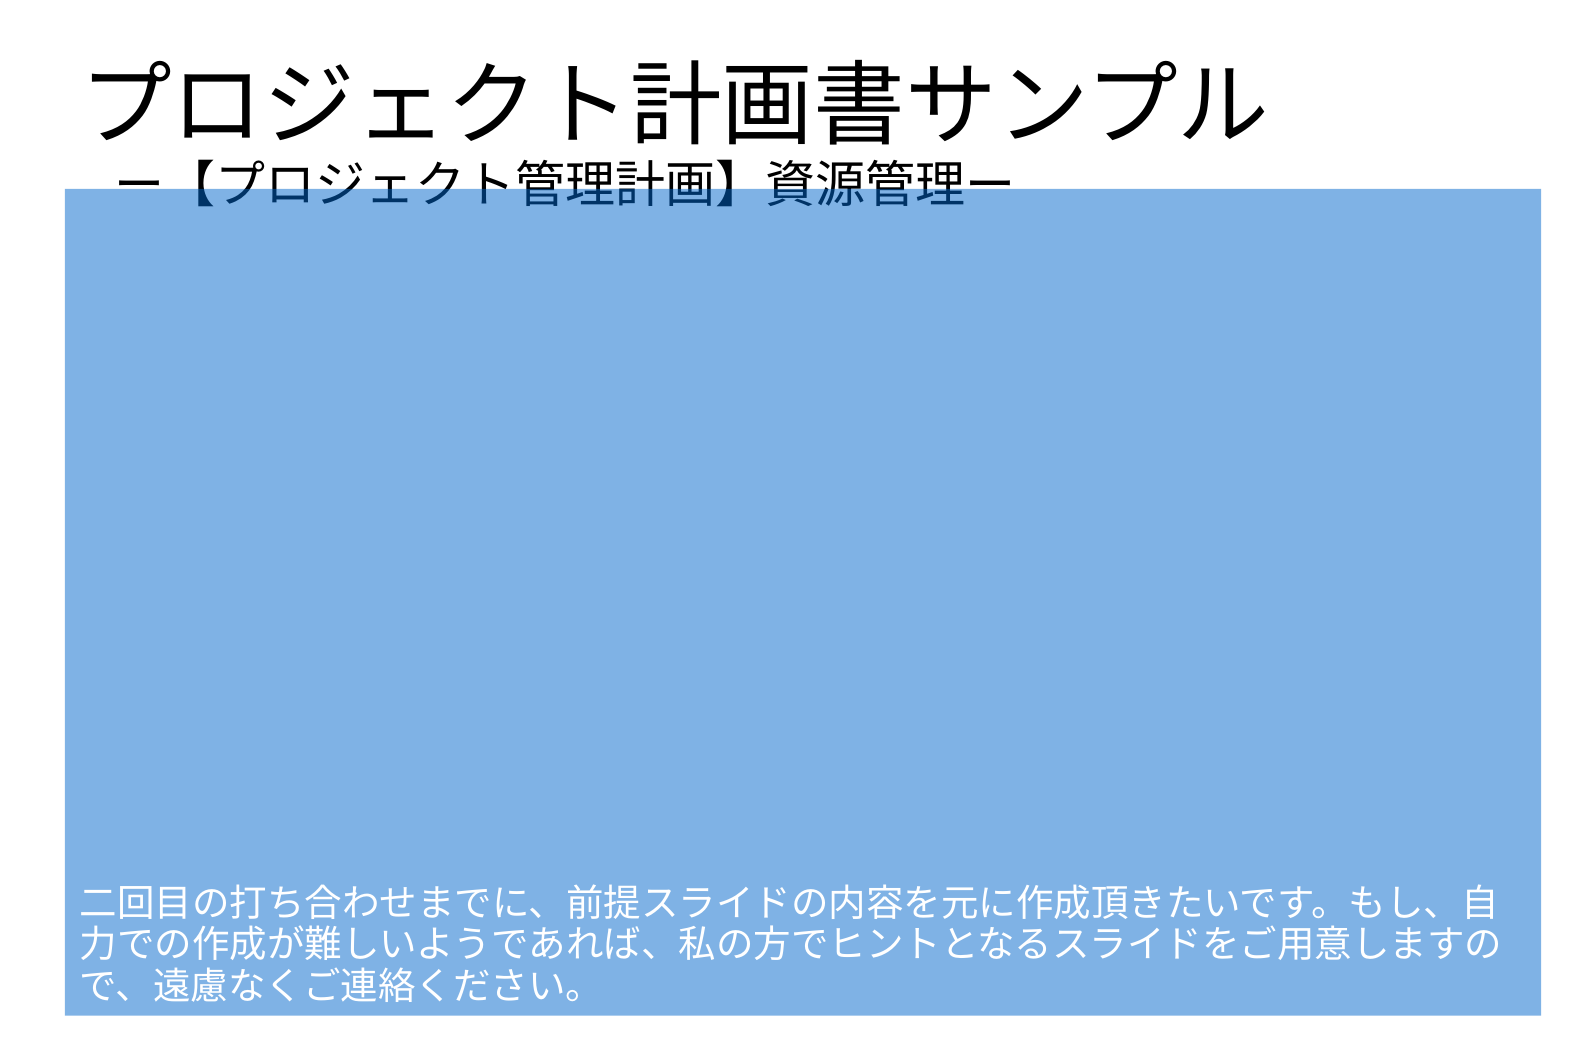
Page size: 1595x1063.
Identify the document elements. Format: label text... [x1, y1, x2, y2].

title プロジェクト計画書サンプル ー【プロジェクト管理計画】資源管理ー [79, 42, 1515, 188]
text_box 二回目の打ち合わせまでに、前提スライドの内容を元に作成頂きたいです。もし、自力での作成が難しいようであれば、私の方でヒントとなるスライドをご用意しますので、遠慮なくご連絡ください。 [64, 188, 1542, 1016]
